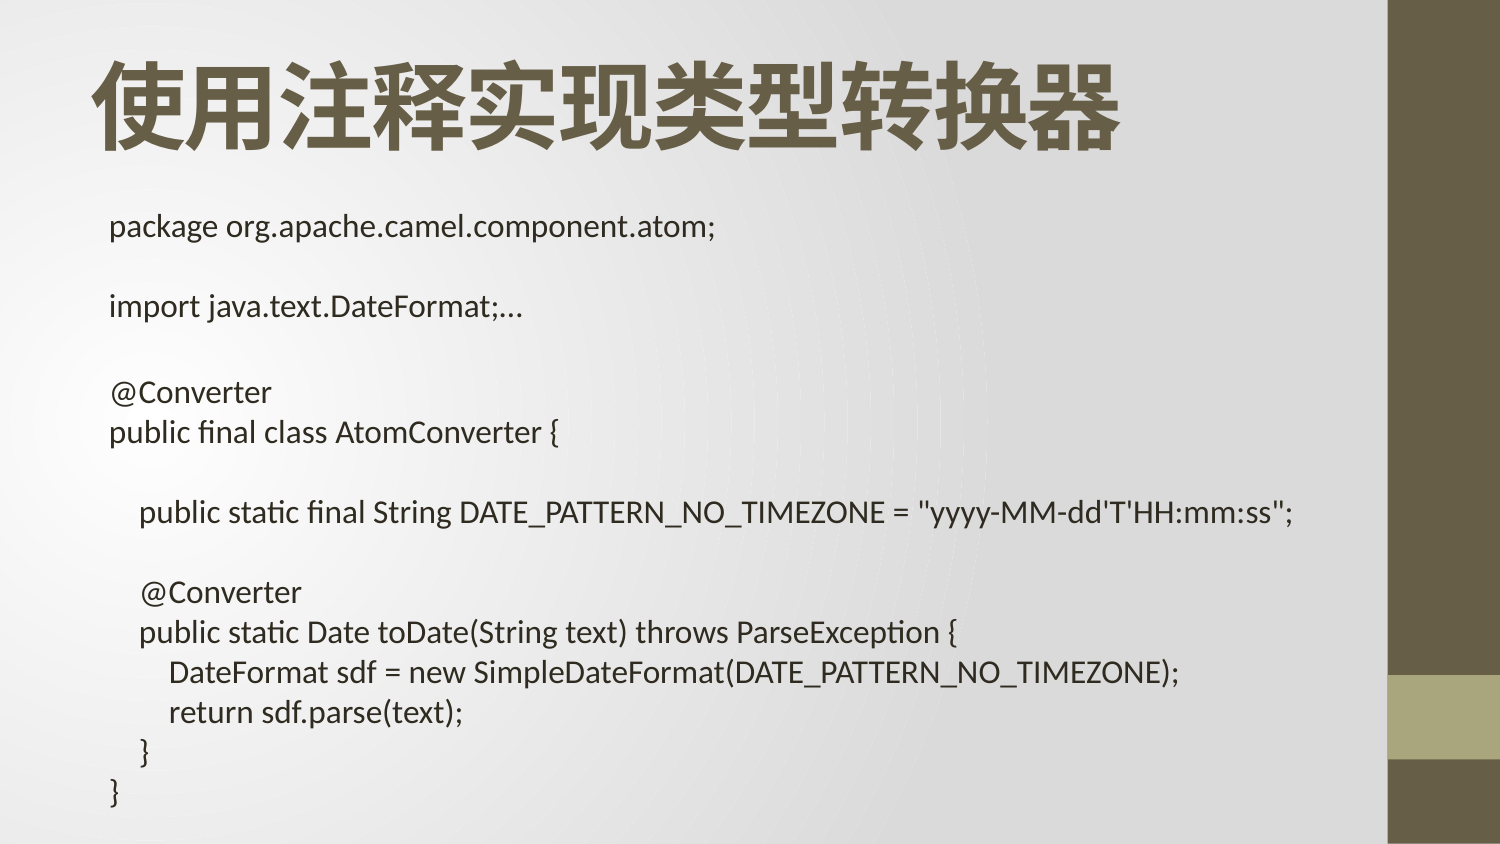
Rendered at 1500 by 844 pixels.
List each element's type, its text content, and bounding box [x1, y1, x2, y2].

list package org.apache.camel.component.atom; import java.text.DateFormat;… @Converter public final class AtomConverter { public static final String DATE_PATTERN_NO_TIMEZONE = "yyyy-MM-dd'T'HH:mm:ss"; @Converter public static Date toDate(String text) throws ParseException { DateFormat sdf = new SimpleDateFormat(DATE_PATTERN_NO_TIMEZONE); return sdf.parse(text); } } [75, 196, 1325, 788]
title 使用注释实现类型转换器 [75, 33, 1325, 175]
